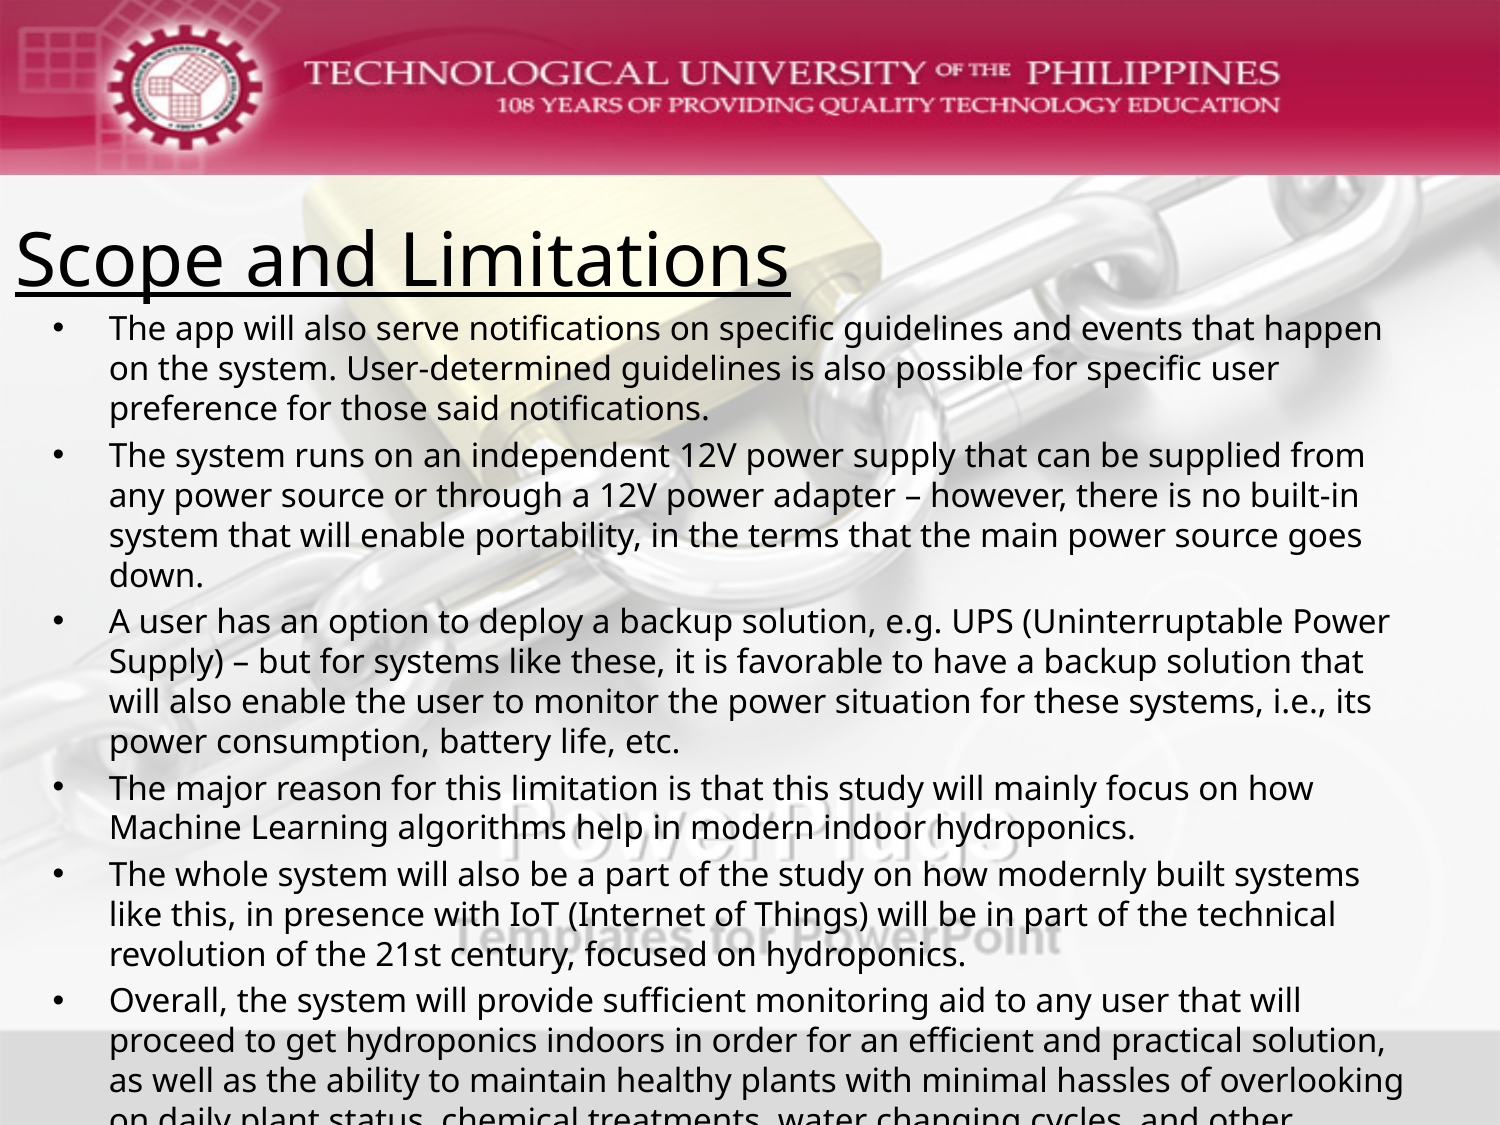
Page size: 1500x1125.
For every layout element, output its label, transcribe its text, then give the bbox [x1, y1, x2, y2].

title Scope and Limitations [0, 200, 1350, 313]
list The app will also serve notifications on specific guidelines and events that happen on the system. User-determined guidelines is also possible for specific user preference for those said notifications. The system runs on an independent 12V power supply that can be supplied from any power source or through a 12V power adapter – however, there is no built-in system that will enable portability, in the terms that the main power source goes down. A user has an option to deploy a backup solution, e.g. UPS (Uninterruptable Power Supply) – but for systems like these, it is favorable to have a backup solution that will also enable the user to monitor the power situation for these systems, i.e., its power consumption, battery life, etc. The major reason for this limitation is that this study will mainly focus on how Machine Learning algorithms help in modern indoor hydroponics. The whole system will also be a part of the study on how modernly built systems like this, in presence with IoT (Internet of Things) will be in part of the technical revolution of the 21st century, focused on hydroponics. Overall, the system will provide sufficient monitoring aid to any user that will proceed to get hydroponics indoors in order for an efficient and practical solution, as well as the ability to maintain healthy plants with minimal hassles of overlooking on daily plant status, chemical treatments, water changing cycles, and other conventional hydroponics routines. [37, 299, 1425, 1088]
picture [0, 0, 1500, 175]
